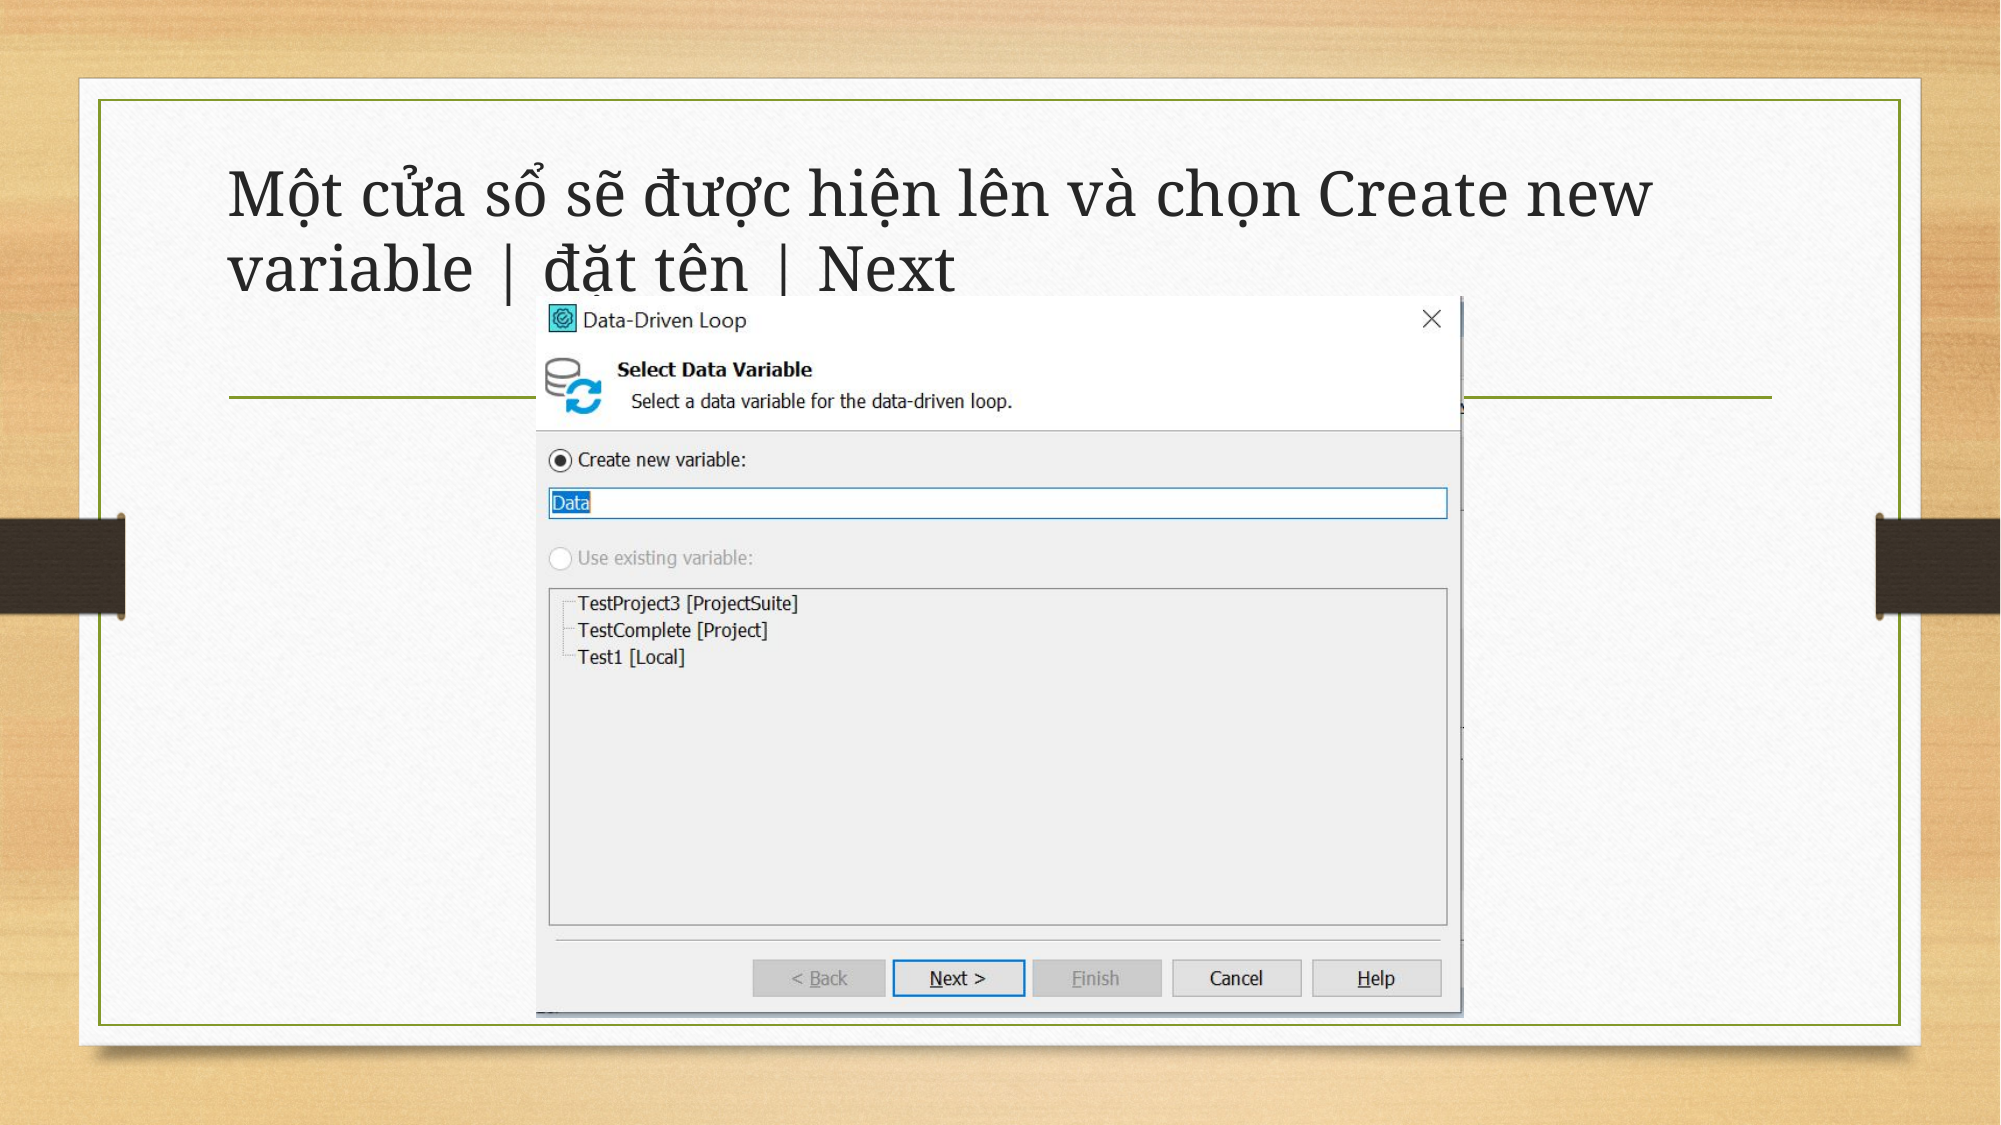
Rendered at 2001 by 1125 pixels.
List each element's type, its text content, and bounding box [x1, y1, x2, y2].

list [535, 296, 1465, 1018]
title Một cửa sổ sẽ được hiện lên và chọn Create new variable | đặt tên | Next [212, 161, 1788, 297]
picture [0, 0, 2001, 1125]
